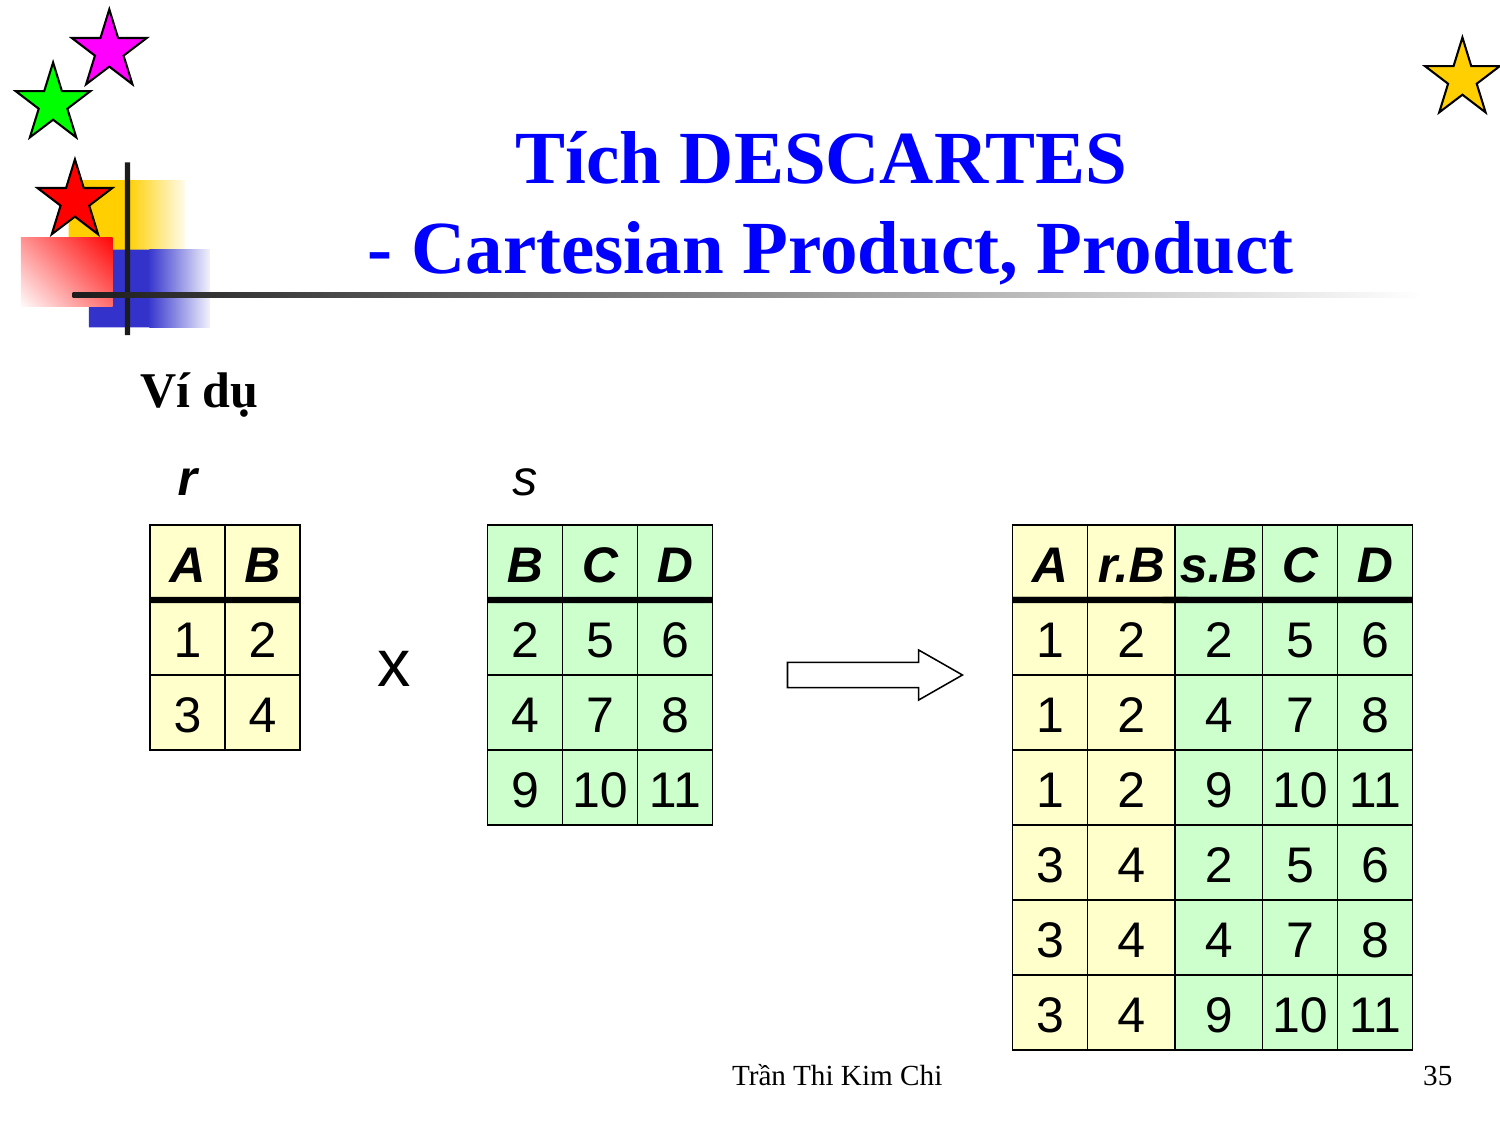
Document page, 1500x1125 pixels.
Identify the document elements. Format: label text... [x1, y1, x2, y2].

text_box 4 [1087, 824, 1174, 899]
text_box 6 [1337, 824, 1413, 899]
text_box A [149, 524, 224, 599]
text_box 1 [1012, 674, 1087, 749]
text_box 11 [1337, 974, 1413, 1024]
text_box 11 [637, 749, 713, 825]
text_box 4 [1174, 674, 1262, 749]
text_box 10 [562, 749, 637, 825]
text_box 10 [1262, 749, 1337, 824]
text_box 8 [1337, 899, 1413, 974]
text_box 8 [637, 674, 713, 749]
text_box B [487, 524, 562, 599]
title Ví dụ [125, 287, 1404, 425]
text_box 4 [1087, 899, 1174, 974]
text_box D [1337, 524, 1413, 599]
text_box 3 [1012, 899, 1087, 974]
text_box 2 [1087, 601, 1174, 674]
text_box 2 [487, 601, 562, 674]
text_box 7 [1262, 674, 1337, 749]
slide_number 35 [1155, 1024, 1468, 1100]
text_box 2 [224, 601, 300, 674]
text_box r.B [1087, 524, 1174, 599]
text_box 11 [1337, 749, 1413, 824]
text_box 9 [487, 749, 562, 825]
text_box 1 [1012, 749, 1087, 824]
text_box 2 [1087, 749, 1174, 824]
text_box 2 [1174, 824, 1262, 899]
text_box 2 [1087, 674, 1174, 749]
text_box [787, 650, 963, 701]
text_box 4 [1087, 974, 1174, 1050]
text_box 7 [1262, 899, 1337, 974]
text_box B [224, 524, 300, 599]
text_box 4 [487, 674, 562, 749]
text_box r [149, 437, 225, 513]
text_box 5 [1262, 824, 1337, 899]
text_box C [1262, 524, 1337, 599]
text_box x [362, 612, 426, 707]
text_box 9 [1174, 974, 1262, 1024]
text_box 3 [1012, 824, 1087, 899]
text_box s.B [1174, 524, 1262, 599]
text_box 6 [637, 601, 713, 674]
text_box s [487, 437, 563, 513]
text_box C [562, 524, 637, 599]
text_box D [637, 524, 713, 599]
text_box Tích DESCARTES - Cartesian Product, Product [199, 87, 1463, 296]
text_box 1 [149, 599, 224, 674]
text_box A [1012, 524, 1087, 599]
text_box 4 [1174, 899, 1262, 974]
text_box 6 [1337, 601, 1413, 674]
text_box 9 [1174, 749, 1262, 824]
text_box 3 [149, 674, 224, 750]
text_box 5 [562, 601, 637, 674]
text_box 10 [1262, 974, 1337, 1024]
text_box 7 [562, 674, 637, 749]
text_box 4 [224, 674, 300, 750]
text_box 3 [1012, 974, 1087, 1050]
text_box 8 [1337, 674, 1413, 749]
footer Trần Thi Kim Chi [600, 1024, 1075, 1100]
text_box 2 [1174, 601, 1262, 674]
text_box 1 [1012, 601, 1087, 674]
text_box 5 [1262, 601, 1337, 674]
